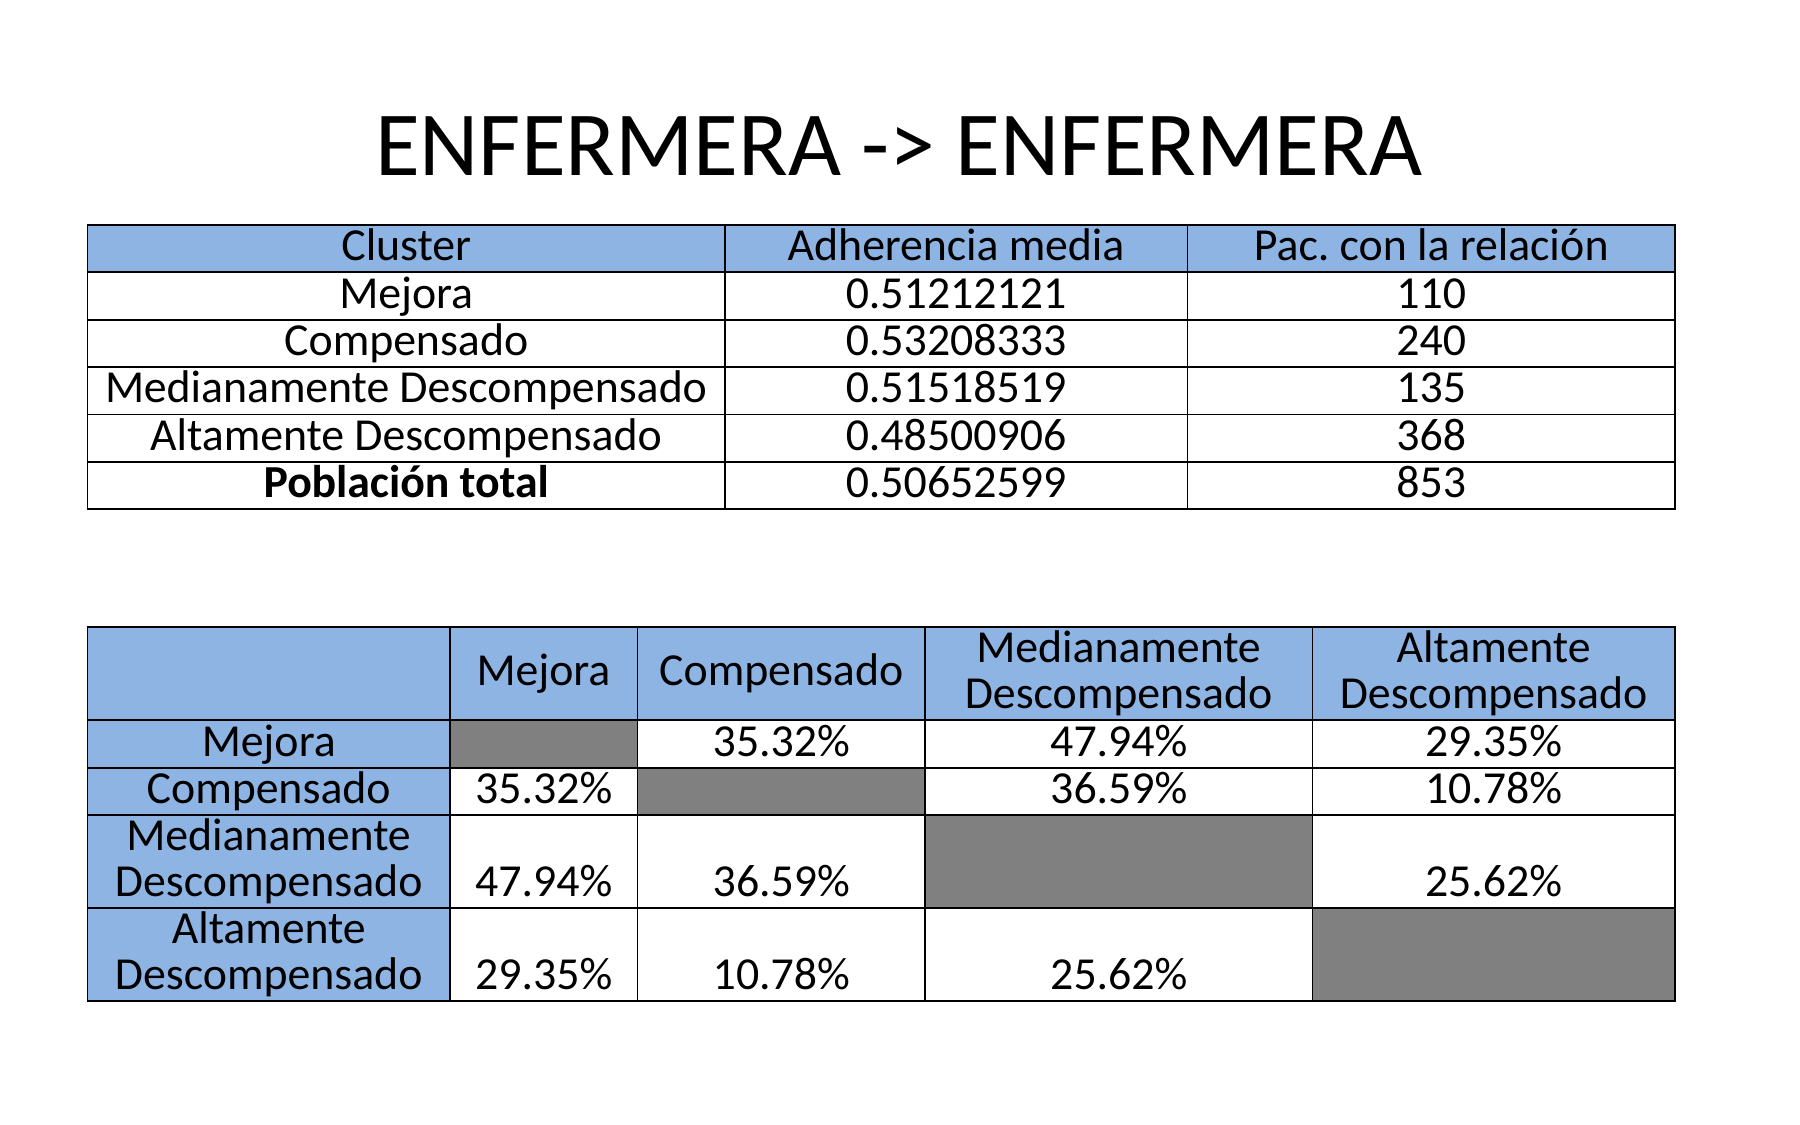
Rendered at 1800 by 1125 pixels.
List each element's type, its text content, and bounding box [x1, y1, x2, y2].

table_cell [638, 769, 924, 814]
table_cell Compensado [88, 769, 449, 814]
table_cell 25.62% [926, 909, 1312, 1000]
table_cell 25.62% [1313, 816, 1674, 907]
table_cell Medianamente Descompensado [88, 368, 724, 414]
table_cell Altamente Descompensado [88, 415, 724, 461]
table_header Medianamente Descompensado [926, 628, 1312, 719]
table_cell 35.32% [638, 721, 924, 767]
table_cell [926, 816, 1312, 907]
table_cell 135 [1188, 368, 1674, 414]
table_cell 240 [1188, 321, 1674, 366]
table_cell 10.78% [1313, 769, 1674, 814]
table_header Cluster [88, 226, 724, 271]
table_cell 47.94% [926, 721, 1312, 767]
table_cell 47.94% [451, 816, 637, 907]
title ENFERMERA -> ENFERMERA [90, 45, 1710, 233]
table_cell 853 [1188, 463, 1674, 508]
table_cell 0.50652599 [726, 463, 1187, 508]
table_cell Mejora [88, 721, 449, 767]
table_cell 0.51518519 [726, 368, 1187, 414]
table_cell 36.59% [638, 816, 924, 907]
table_cell Altamente Descompensado [88, 909, 449, 1000]
table_cell 110 [1188, 273, 1674, 319]
table_cell [451, 721, 637, 767]
table_cell Población total [88, 463, 724, 508]
table_header Altamente Descompensado [1313, 628, 1674, 719]
table_cell [1313, 909, 1674, 1000]
table_cell 0.51212121 [726, 273, 1187, 319]
table_header Pac. con la relación [1188, 226, 1674, 271]
table_cell Mejora [88, 273, 724, 319]
table_header Mejora [451, 628, 637, 719]
table_cell 29.35% [1313, 721, 1674, 767]
table_cell 36.59% [926, 769, 1312, 814]
table_cell 0.53208333 [726, 321, 1187, 366]
table_header Adherencia media [726, 226, 1187, 271]
table_cell 35.32% [451, 769, 637, 814]
table_cell 29.35% [451, 909, 637, 1000]
table_cell 10.78% [638, 909, 924, 1000]
table_header Compensado [638, 628, 924, 719]
table_cell 368 [1188, 415, 1674, 461]
table_cell Compensado [88, 321, 724, 366]
table_header [88, 628, 449, 719]
table_cell Medianamente Descompensado [88, 816, 449, 907]
table_cell 0.48500906 [726, 415, 1187, 461]
